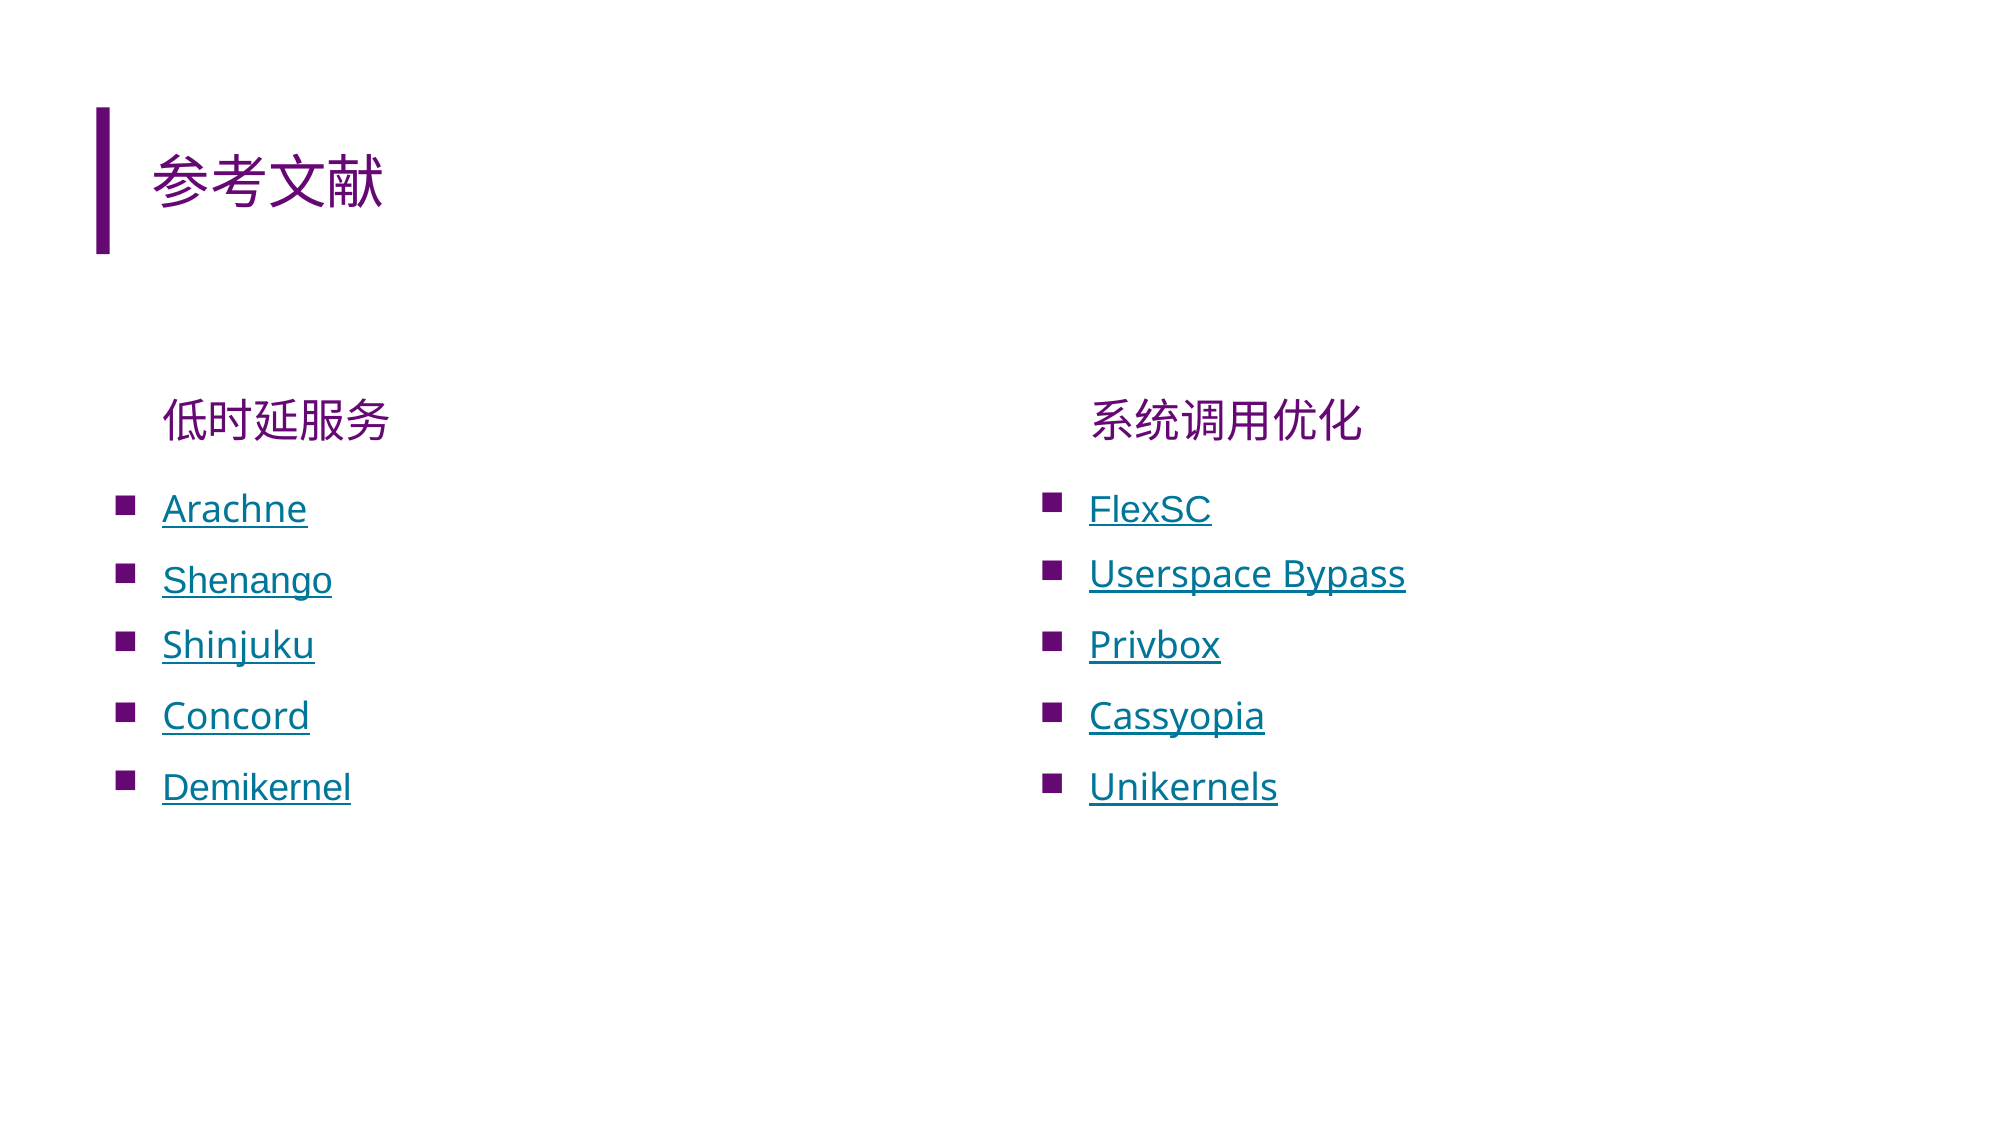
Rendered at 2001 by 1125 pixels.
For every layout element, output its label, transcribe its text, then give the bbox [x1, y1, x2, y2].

list Arachne Shenango Shinjuku Concord Demikernel [97, 477, 534, 831]
list 低时延服务 [147, 366, 475, 455]
text_box FlexSC Userspace Bypass Privbox Cassyopia Unikernels [1024, 477, 1461, 902]
text_box 系统调用优化 [1074, 366, 1402, 455]
title 参考文献 [137, 97, 1863, 264]
